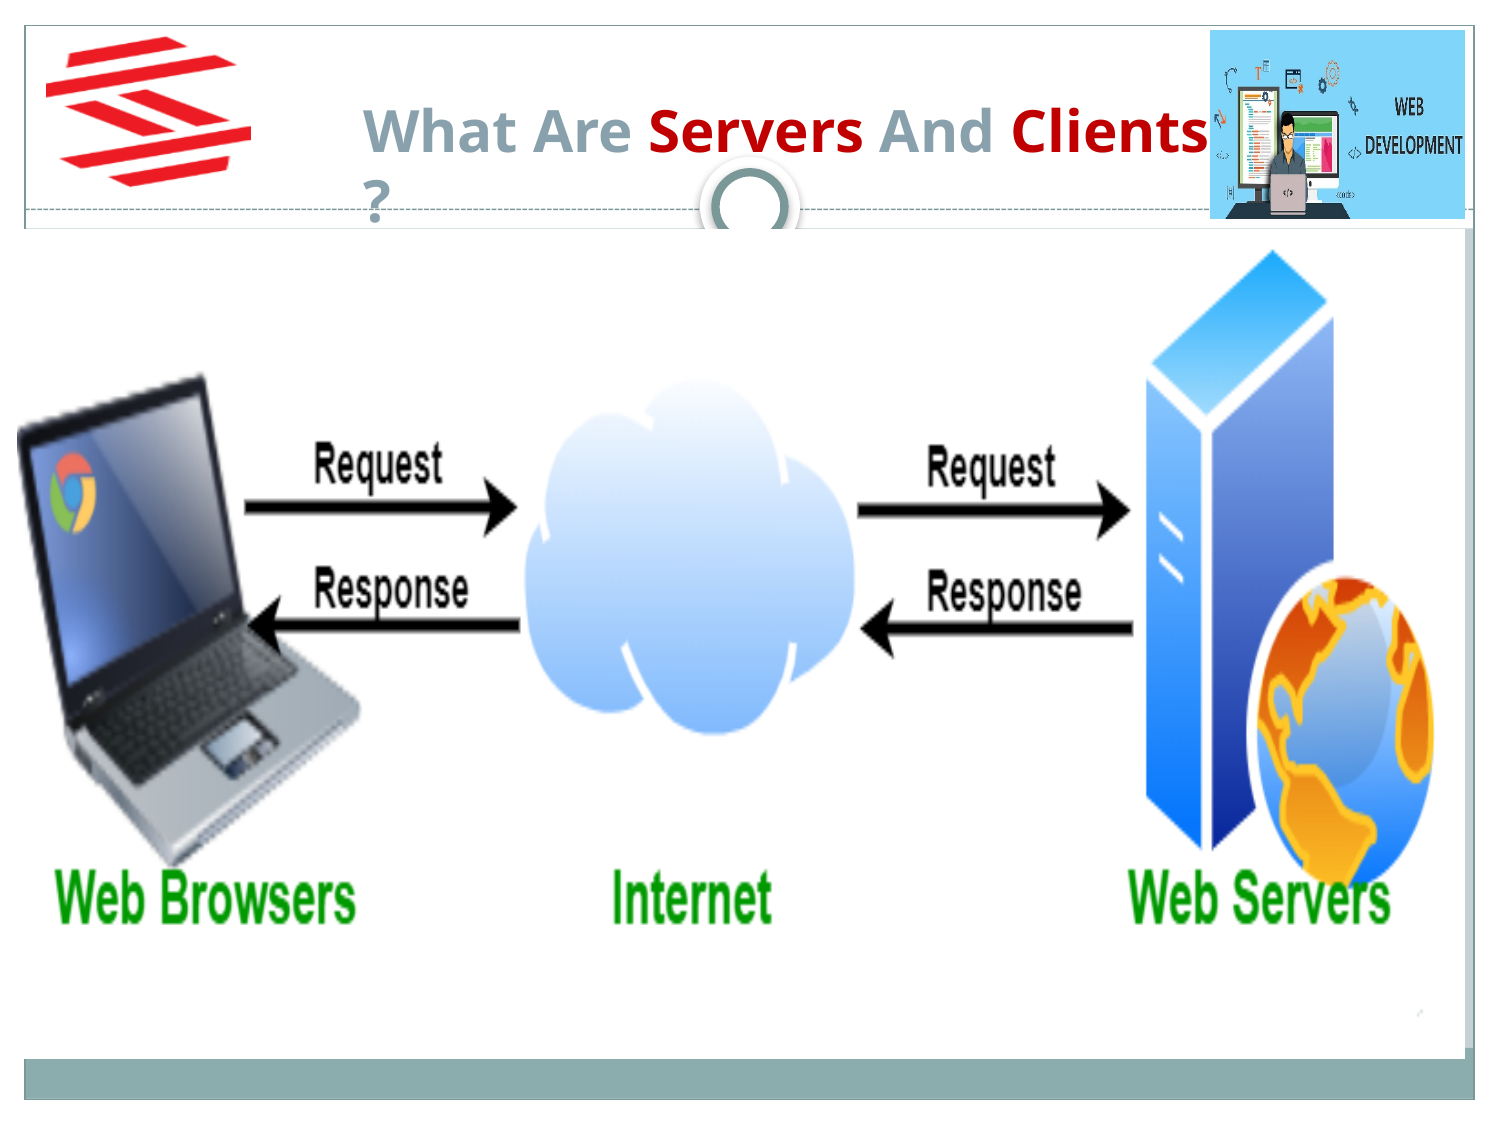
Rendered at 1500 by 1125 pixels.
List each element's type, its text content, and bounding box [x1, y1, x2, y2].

picture [46, 34, 252, 195]
picture [1210, 29, 1466, 219]
text_box What Are Servers And Clients ? [348, 86, 1206, 226]
title [46, 23, 1447, 186]
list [17, 229, 1466, 1059]
